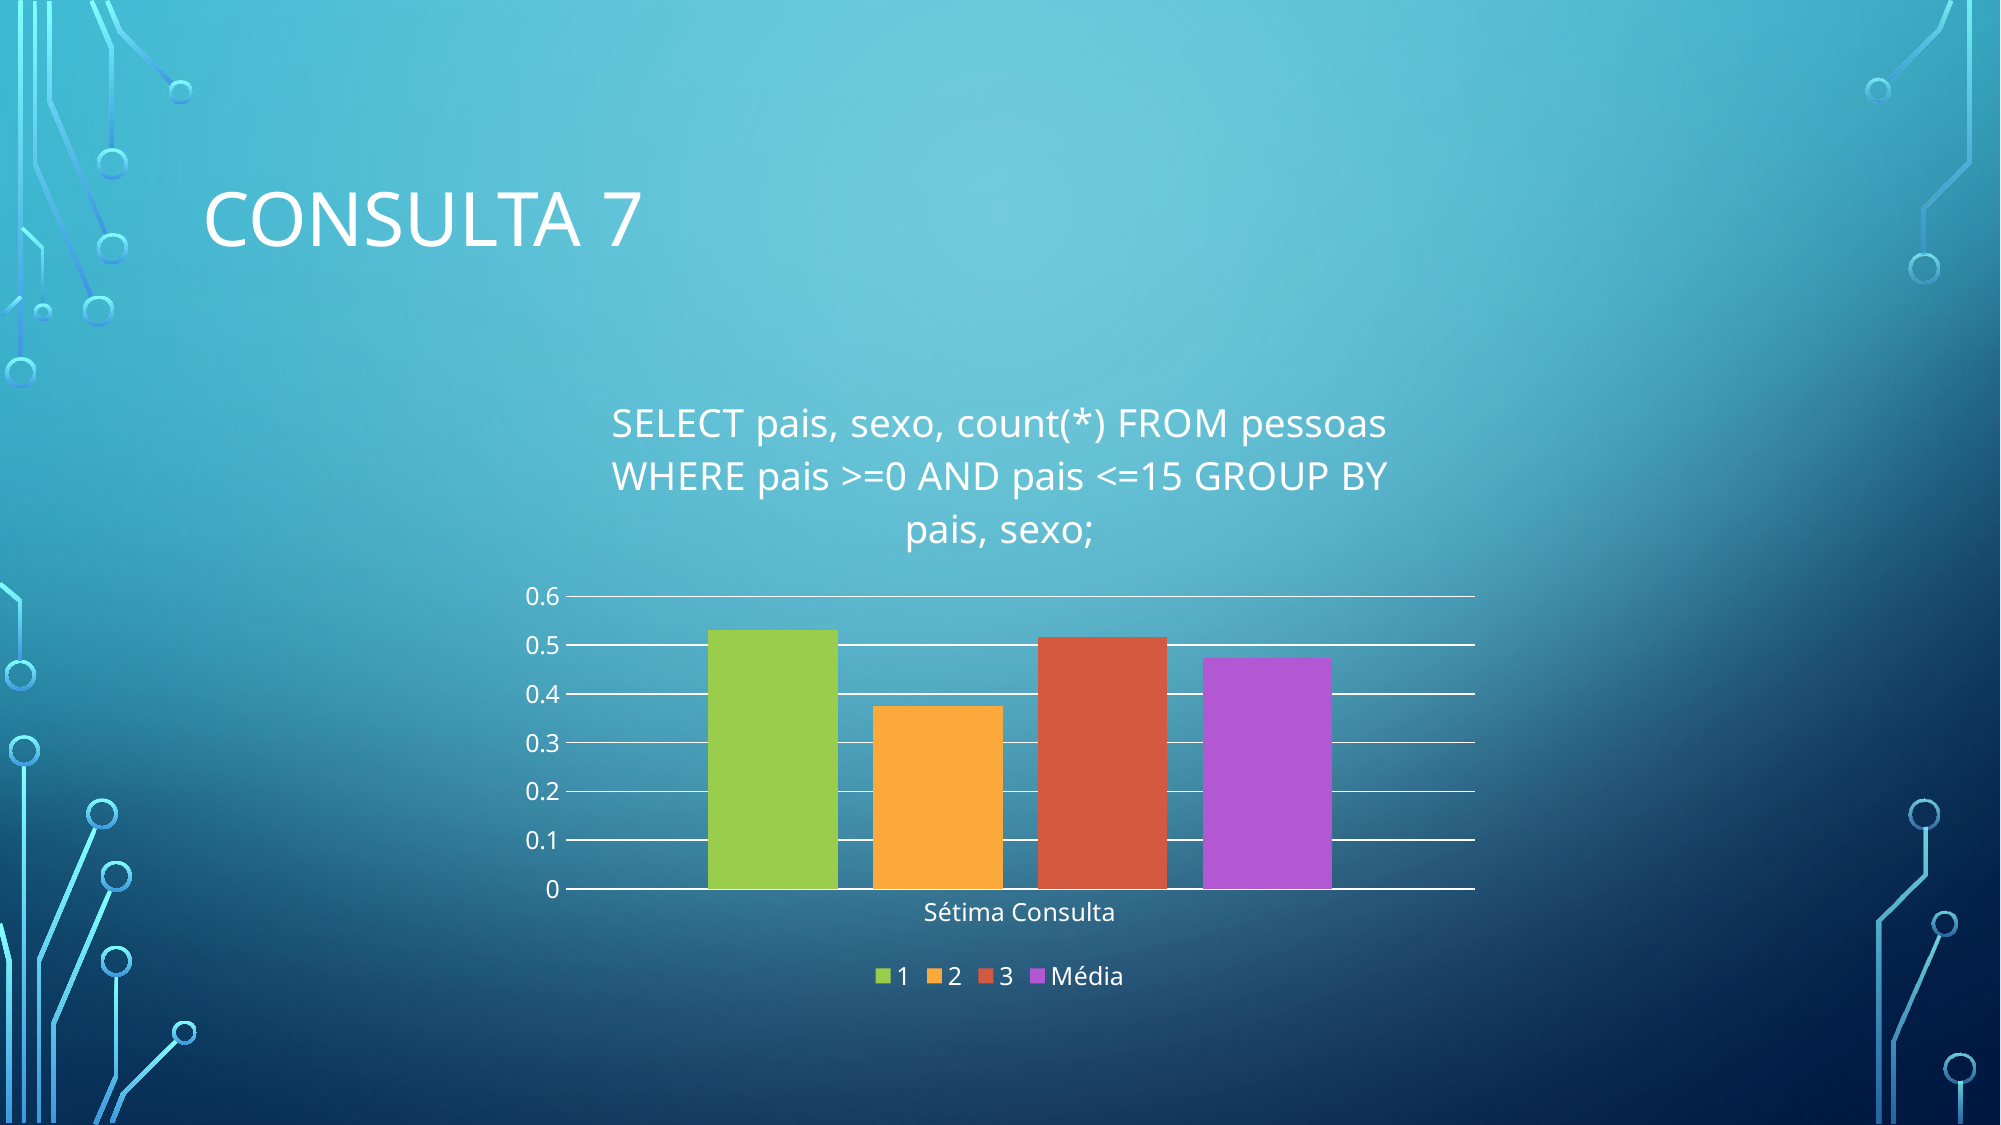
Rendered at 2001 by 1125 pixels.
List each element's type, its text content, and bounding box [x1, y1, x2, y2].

chart [505, 362, 1495, 1000]
title Consulta 7 [187, 101, 1813, 344]
